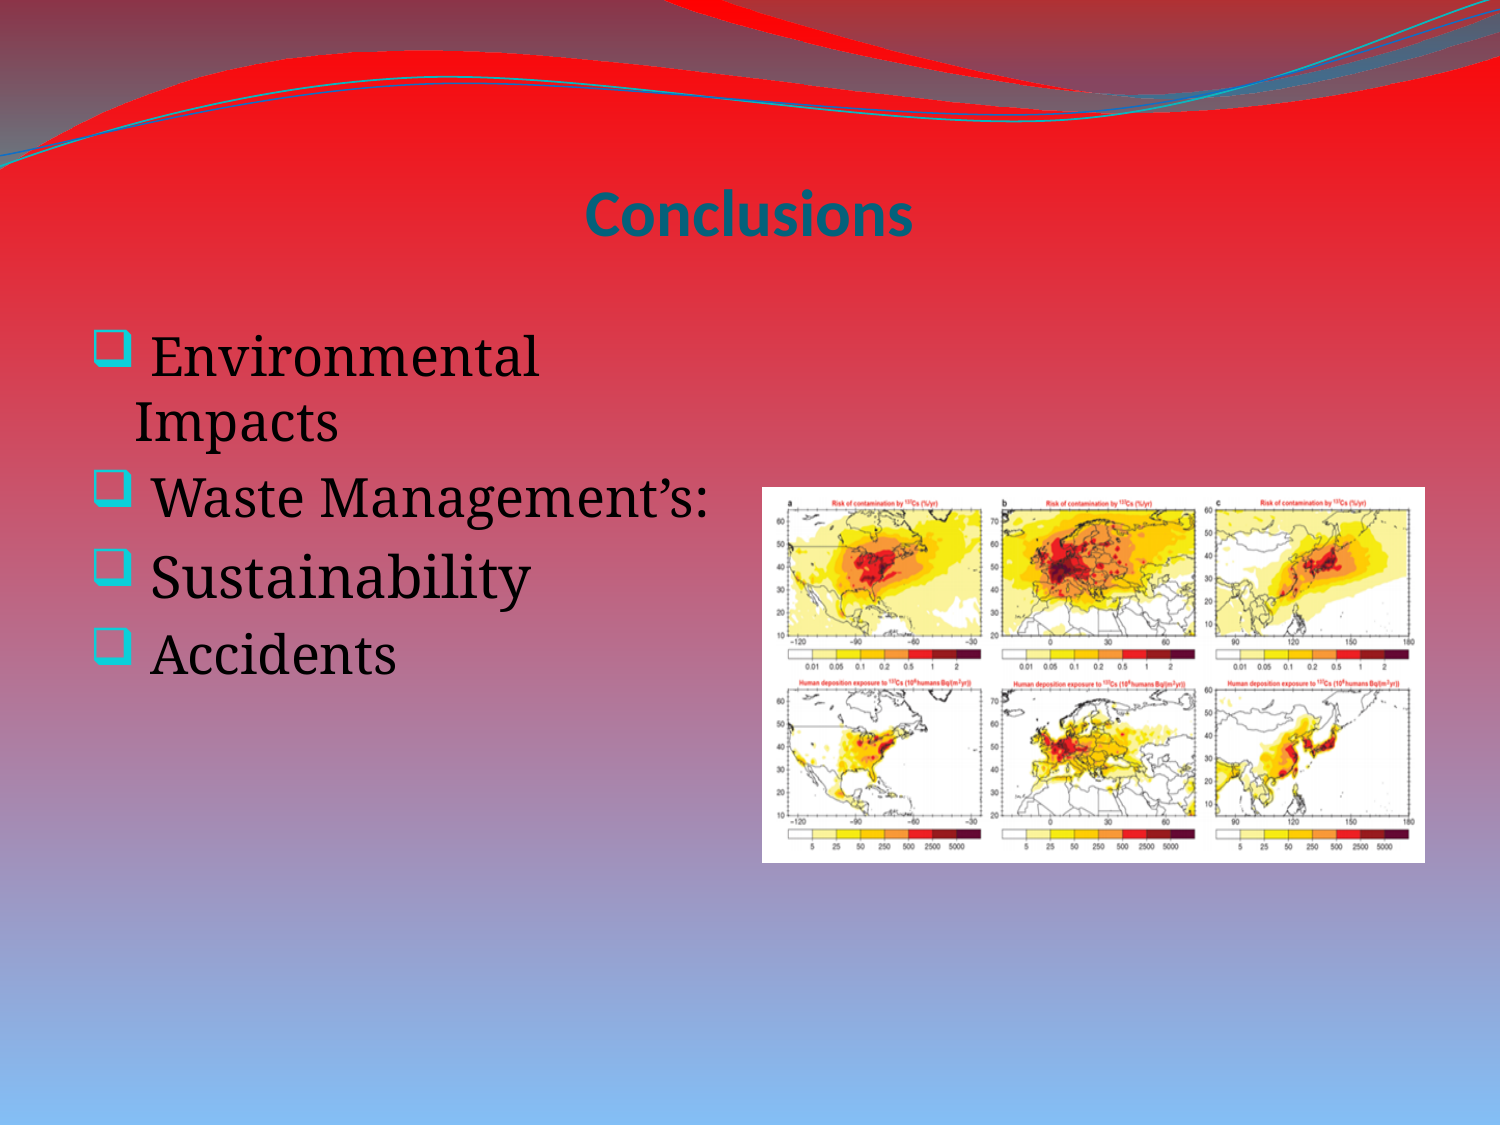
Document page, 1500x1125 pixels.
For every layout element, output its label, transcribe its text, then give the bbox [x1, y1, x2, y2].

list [762, 487, 1426, 863]
list Environmental Impacts Waste Management’s: Sustainability Accidents [75, 314, 738, 1043]
title Conclusions [75, 115, 1425, 250]
